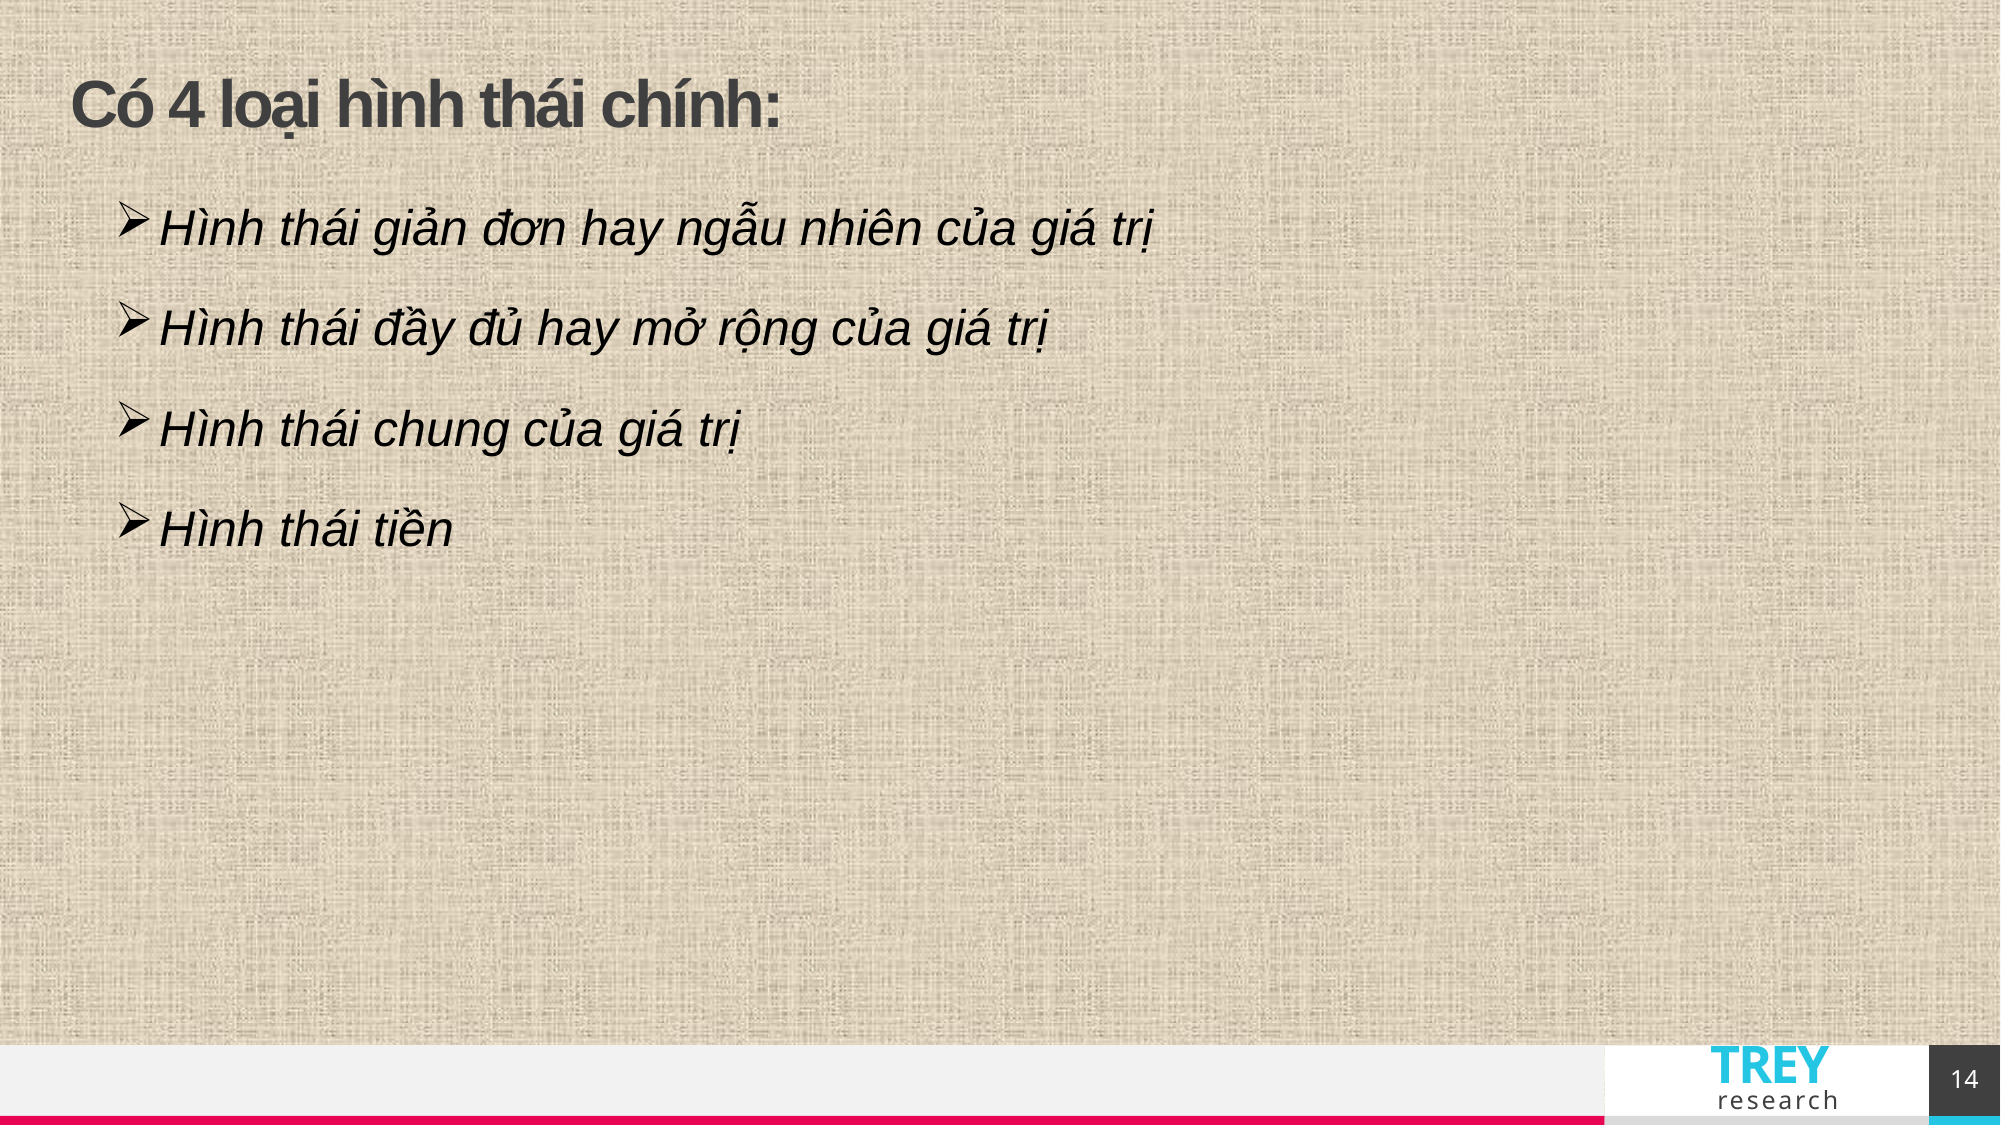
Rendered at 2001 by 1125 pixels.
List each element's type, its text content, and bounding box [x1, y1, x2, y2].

title Có 4 loại hình thái chính: [70, 70, 1930, 142]
slide_number 14 [1929, 1045, 2000, 1116]
picture [0, 0, 2001, 1125]
list Hình thái giản đơn hay ngẫu nhiên của giá trị Hình thái đầy đủ hay mở rộng của giá trị Hình thái chung của giá trị Hình thái tiền [70, 165, 1930, 563]
